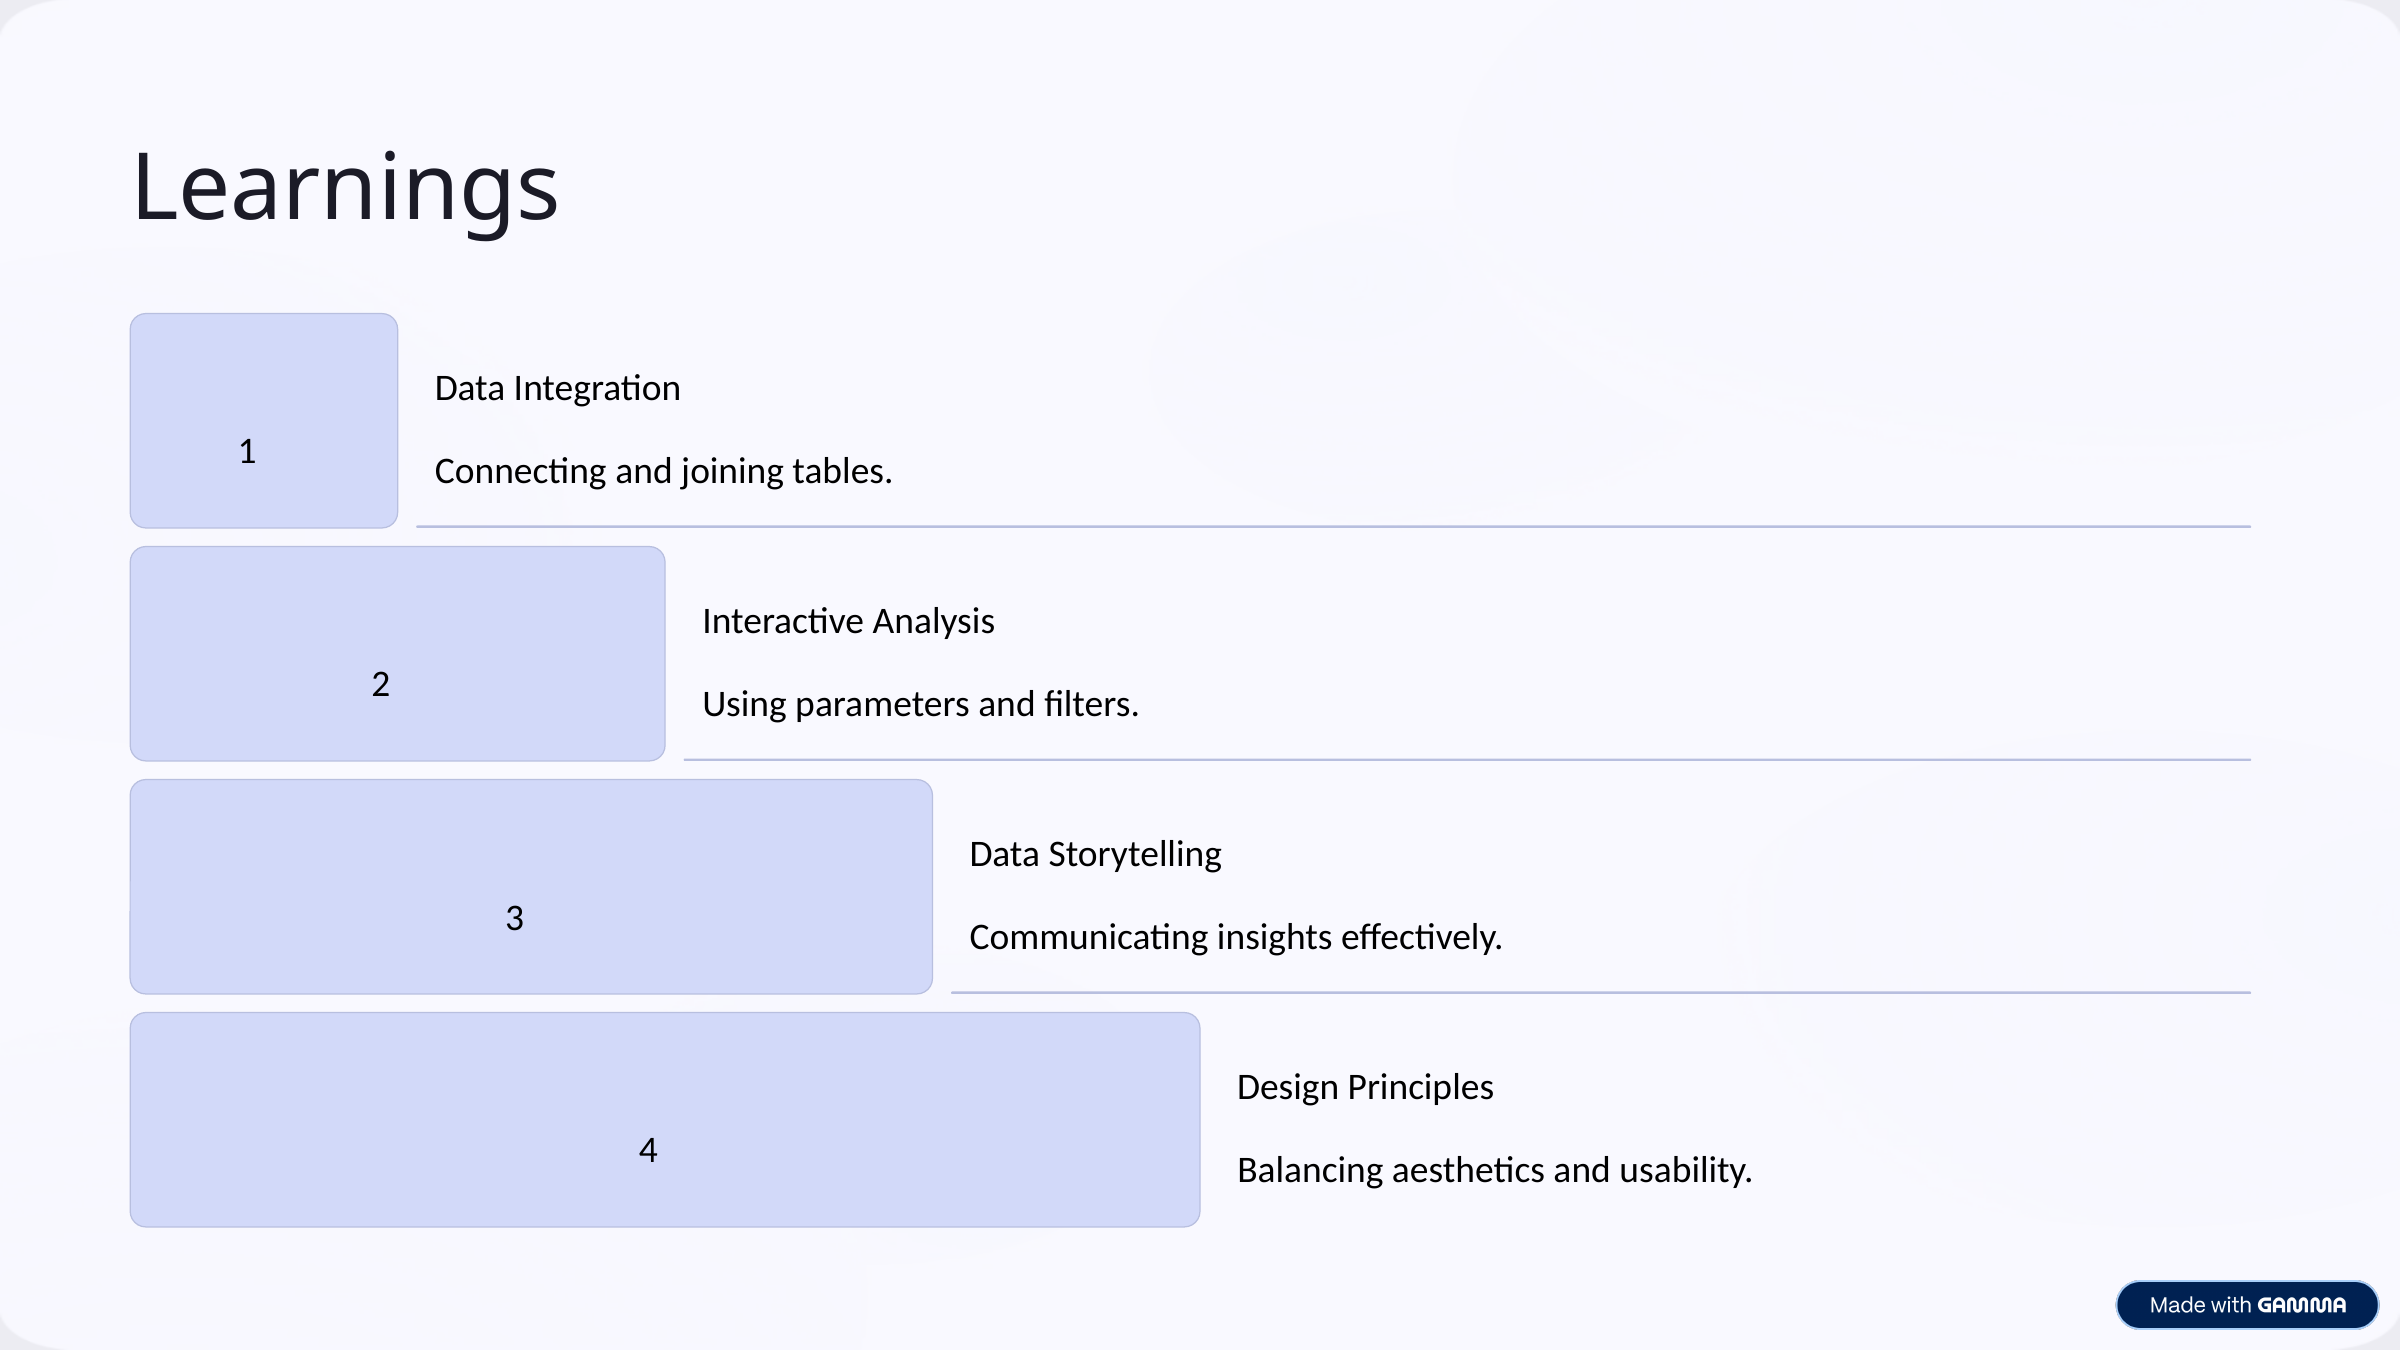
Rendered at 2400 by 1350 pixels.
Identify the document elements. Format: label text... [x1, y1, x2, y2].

text_box Using parameters and filters. [702, 664, 1218, 724]
text_box Balancing aesthetics and usability. [1237, 1130, 1851, 1190]
text_box 3 [505, 854, 558, 920]
text_box 1 [237, 388, 290, 454]
text_box Learnings [130, 122, 1061, 240]
text_box Data Integration [434, 350, 900, 409]
text_box Communicating insights effectively. [969, 897, 1611, 957]
text_box [130, 313, 398, 528]
text_box 2 [371, 621, 424, 687]
text_box [130, 779, 933, 994]
text_box Design Principles [1237, 1049, 1703, 1108]
text_box [130, 1012, 1201, 1227]
text_box Interactive Analysis [702, 583, 1168, 642]
text_box Data Storytelling [969, 816, 1435, 875]
text_box 4 [638, 1087, 692, 1153]
text_box [130, 546, 666, 761]
text_box Connecting and joining tables. [434, 431, 974, 491]
picture [2106, 1271, 2389, 1339]
